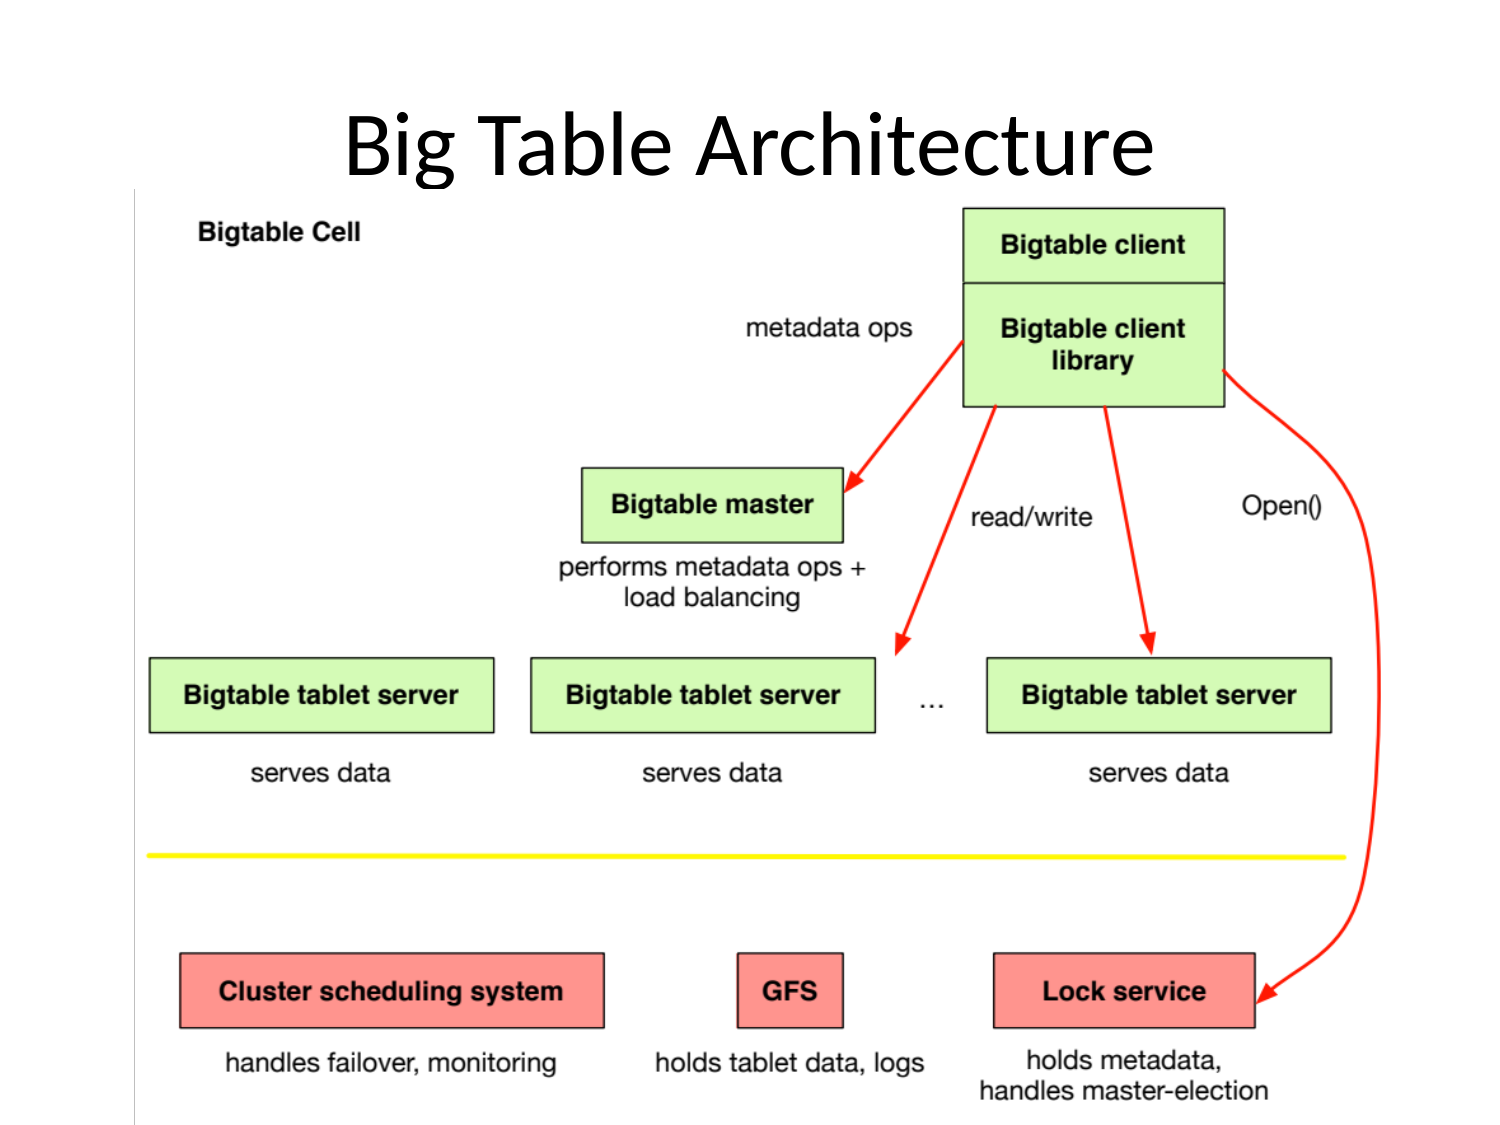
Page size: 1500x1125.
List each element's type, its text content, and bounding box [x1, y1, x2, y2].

title Big Table Architecture [75, 45, 1425, 233]
picture [127, 189, 1397, 1125]
